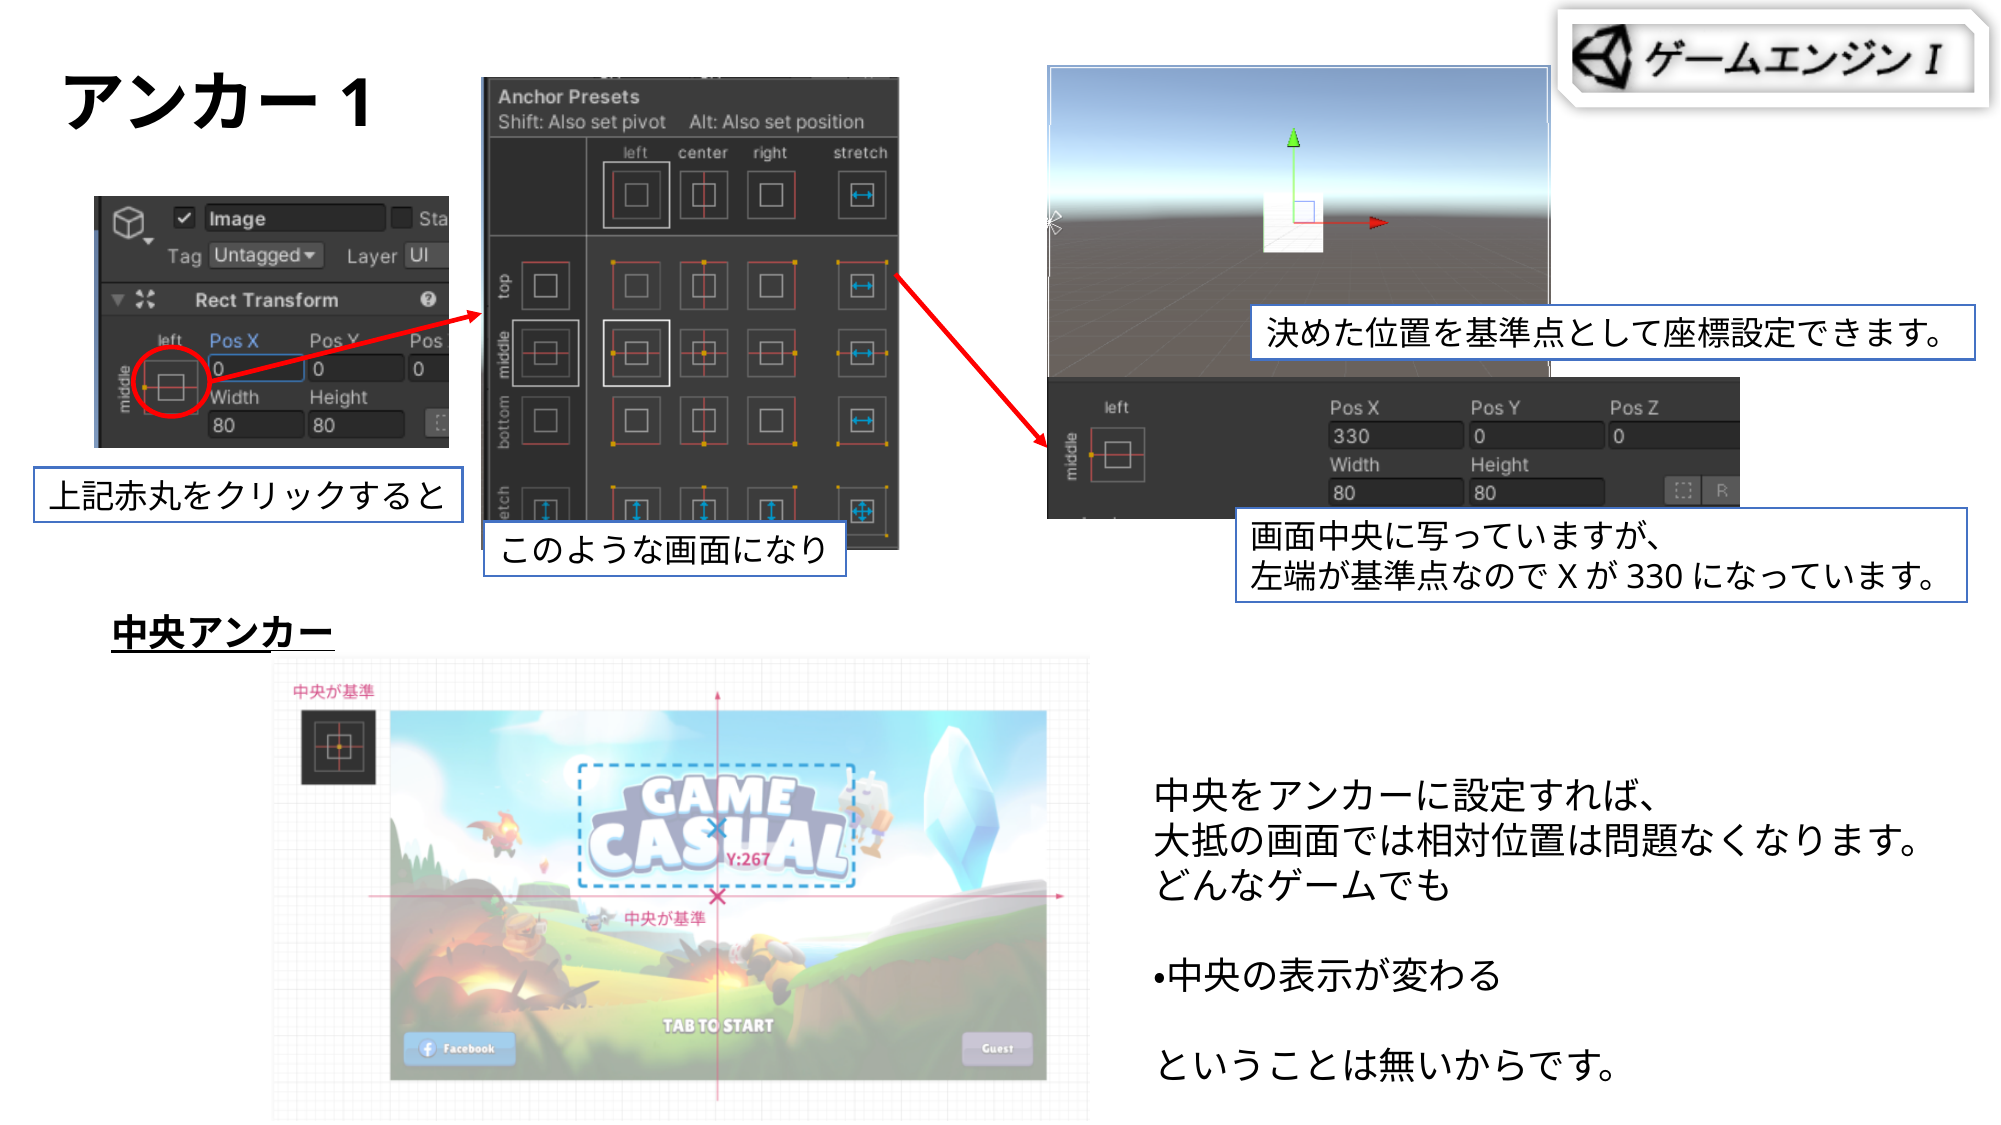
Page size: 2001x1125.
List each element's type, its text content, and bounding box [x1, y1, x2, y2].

text_box 画面中央に写っていますが、 左端が基準点なのでXが330になっています。 [1235, 507, 1968, 603]
picture [1564, 16, 1982, 100]
text_box 中央アンカー [96, 601, 350, 662]
text_box 決めた位置を基準点として座標設定できます。 [1551, 304, 1976, 361]
text_box このような画面になり [483, 550, 847, 577]
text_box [209, 313, 482, 382]
text_box 上記赤丸をクリックすると [33, 466, 464, 523]
picture [481, 77, 901, 550]
picture [271, 651, 1090, 1121]
picture [1047, 65, 1740, 519]
text_box アンカー1 [43, 51, 392, 147]
text_box [48, 27, 1519, 172]
text_box 中央をアンカーに設定すれば、 大抵の画面では相対位置は問題なくなります。 どんなゲームでも ・中央の表示が変わる ということは無いからです。 [1138, 764, 1953, 1095]
picture [94, 196, 449, 448]
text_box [895, 273, 1047, 448]
